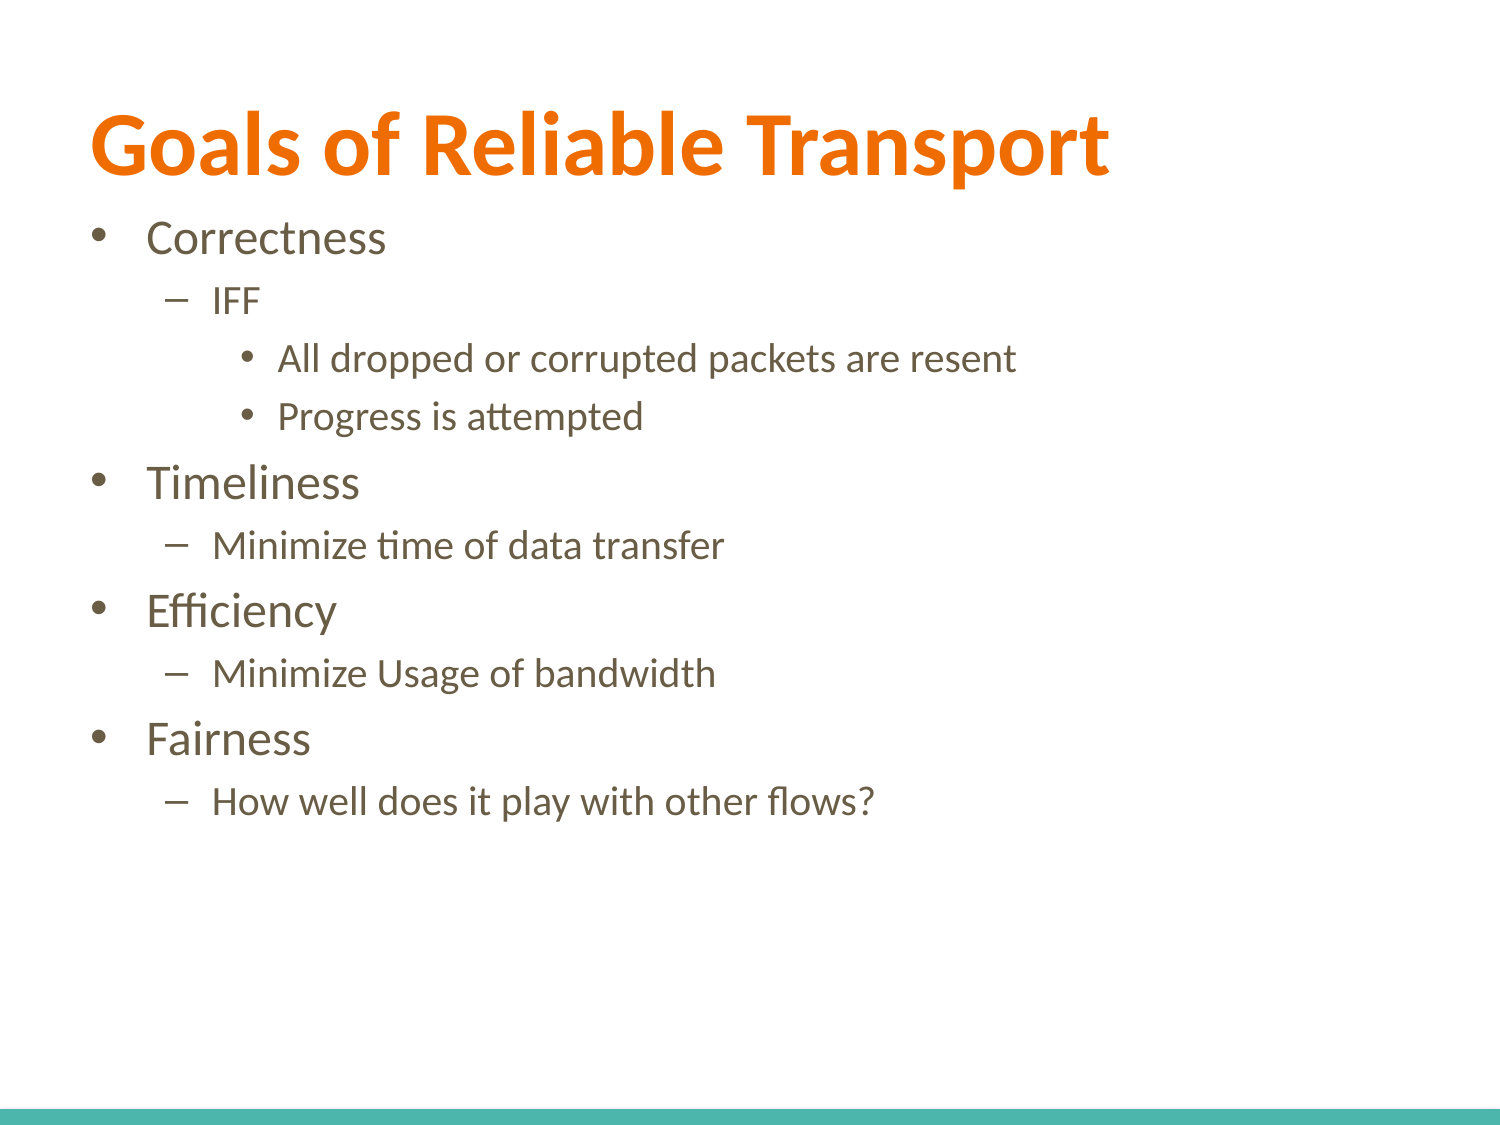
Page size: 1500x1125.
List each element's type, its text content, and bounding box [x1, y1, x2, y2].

title Goals of Reliable Transport [75, 45, 1425, 196]
list Correctness IFF All dropped or corrupted packets are resent Progress is attempted Timeliness Minimize time of data transfer Efficiency Minimize Usage of bandwidth Fairness How well does it play with other flows? [75, 196, 1425, 1092]
